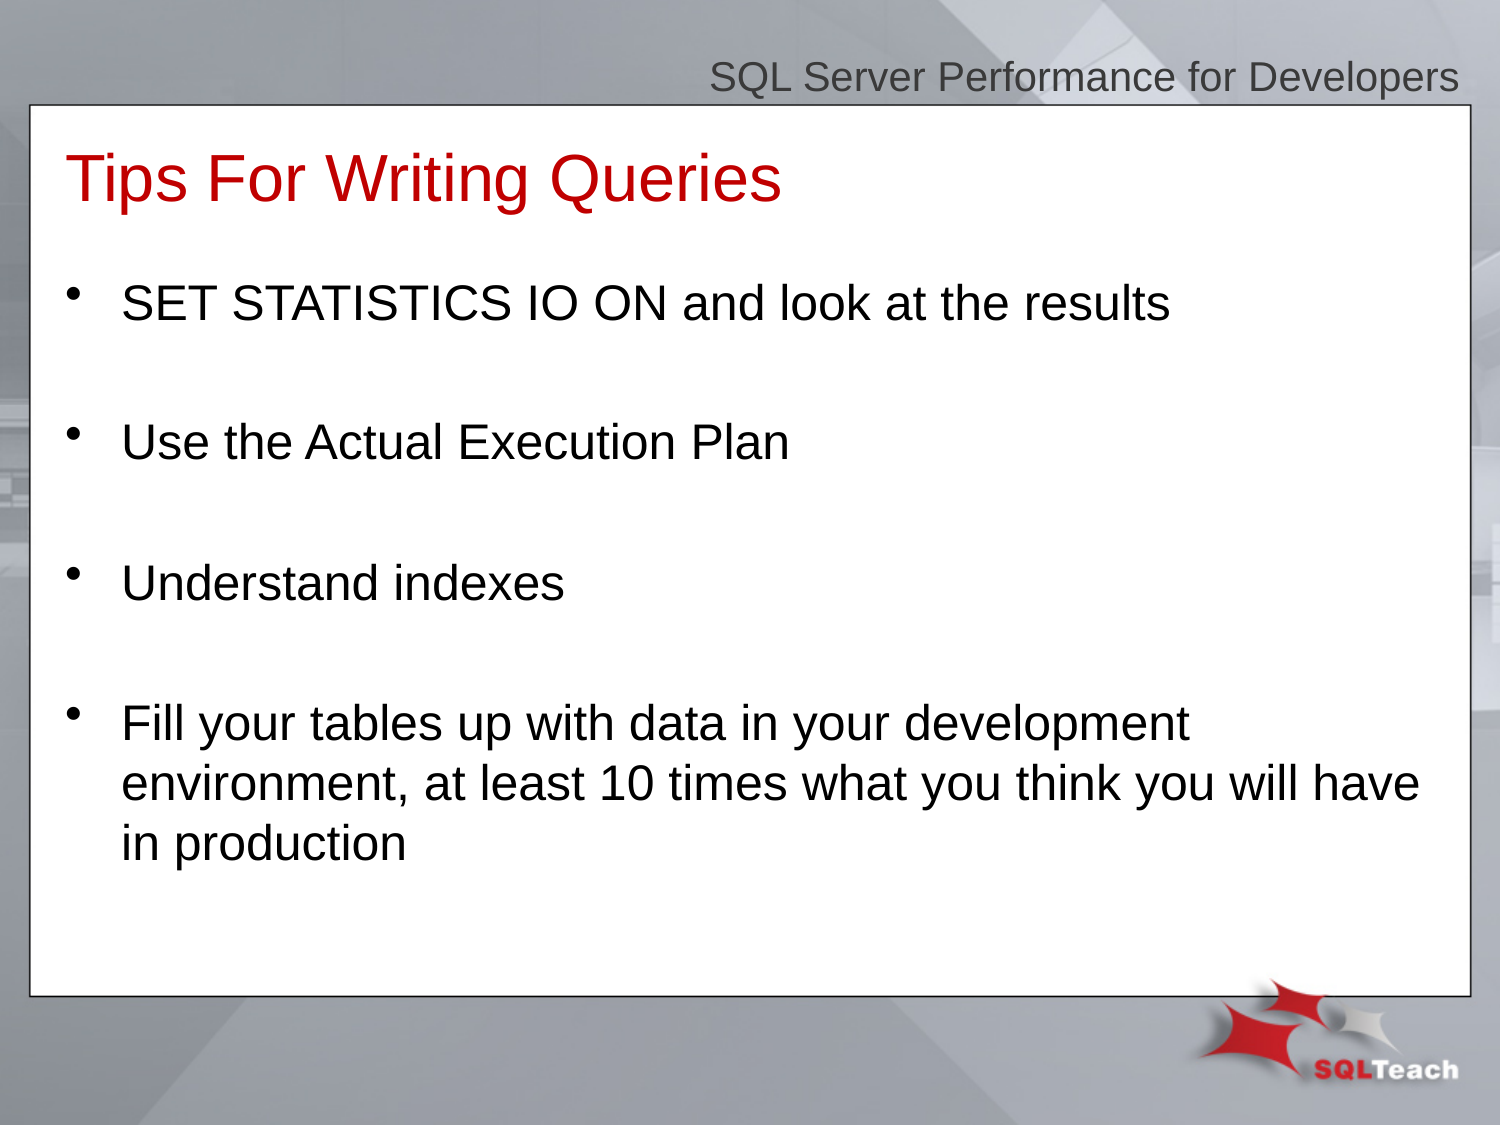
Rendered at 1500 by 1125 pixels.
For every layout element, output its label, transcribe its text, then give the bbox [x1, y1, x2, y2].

picture [0, 0, 1500, 1125]
text_box SQL Server Performance for Developers [199, 37, 1475, 113]
title Tips For Writing Queries [49, 137, 1326, 213]
list SET STATISTICS IO ON and look at the results Use the Actual Execution Plan Understand indexes Fill your tables up with data in your development environment, at least 10 times what you think you will have in production [49, 262, 1463, 988]
